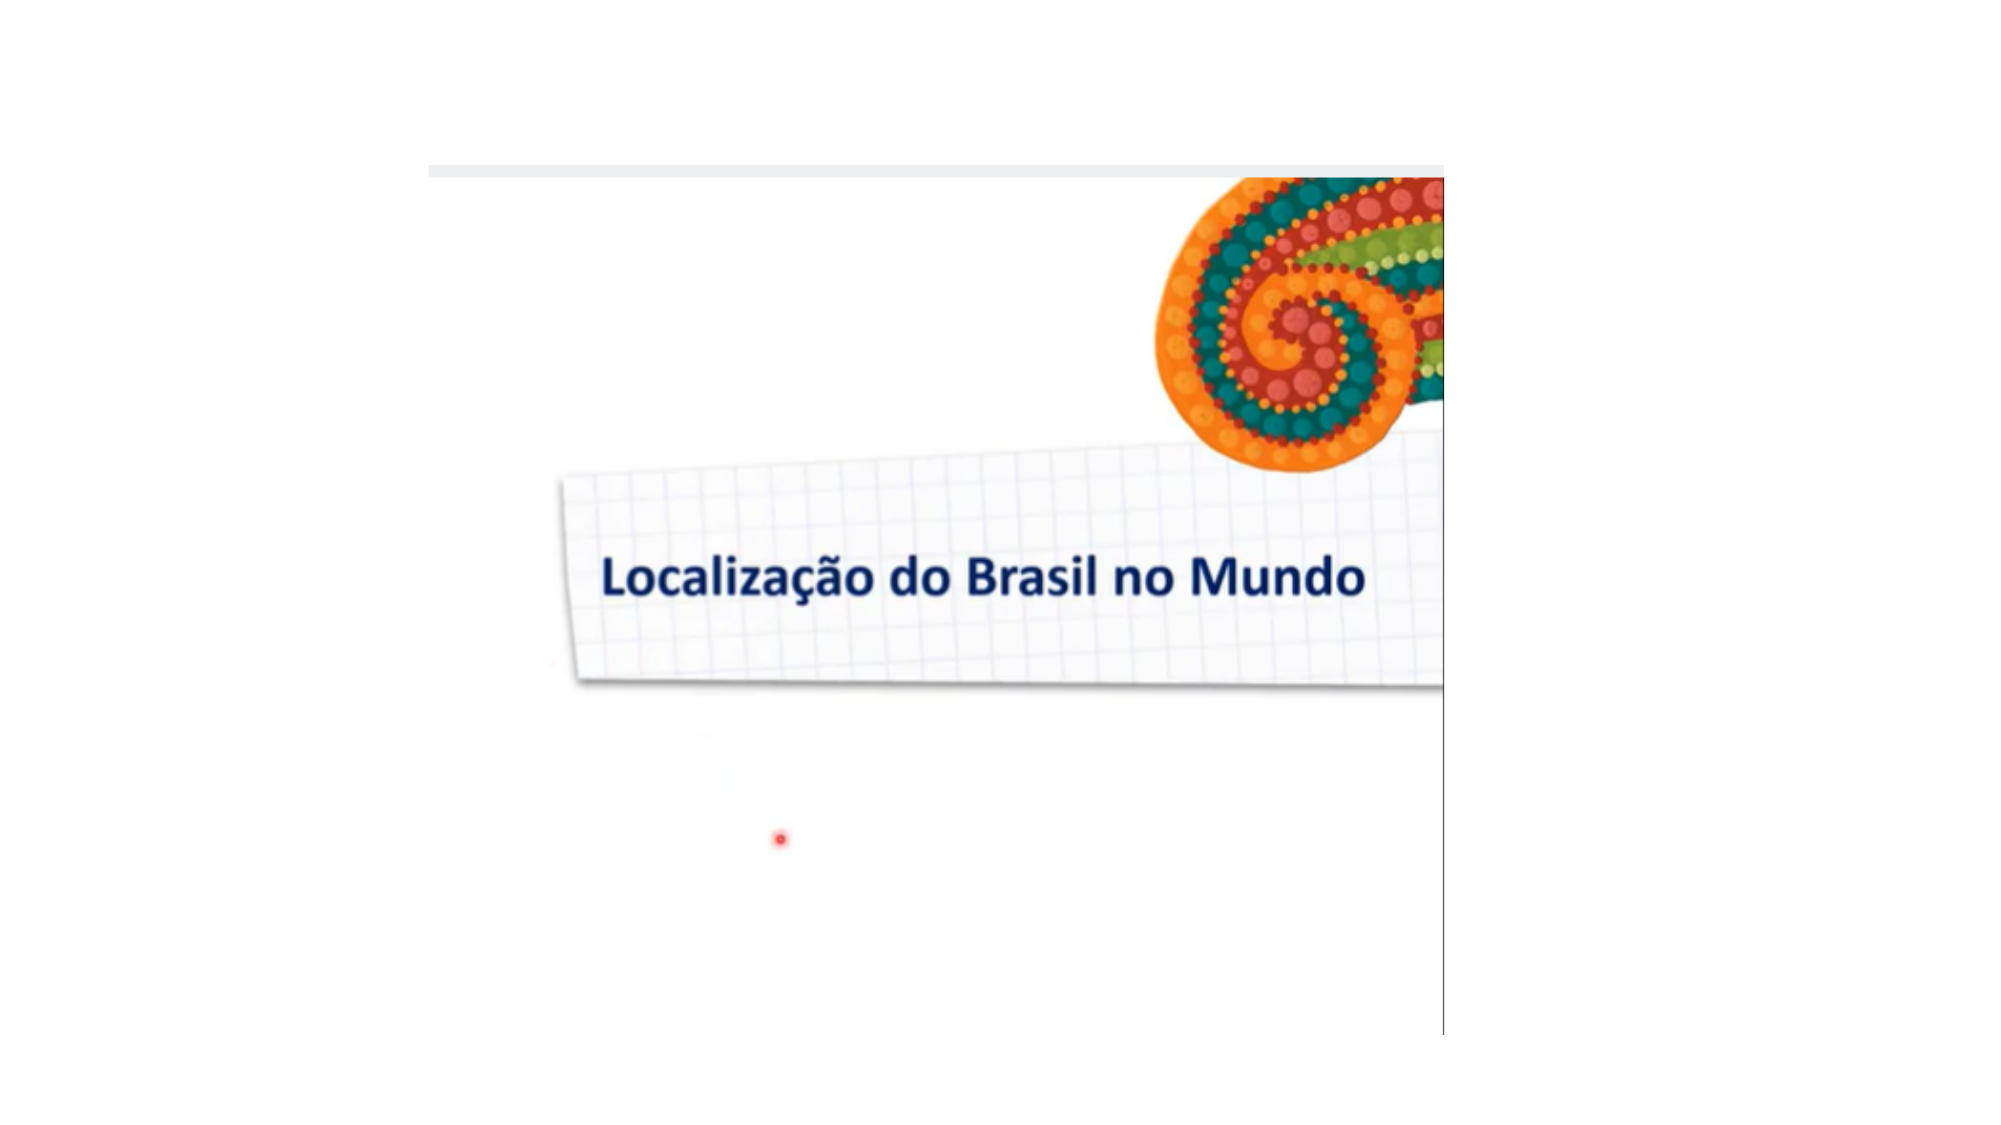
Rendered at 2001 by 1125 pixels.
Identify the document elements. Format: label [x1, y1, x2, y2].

picture [428, 164, 1445, 1035]
